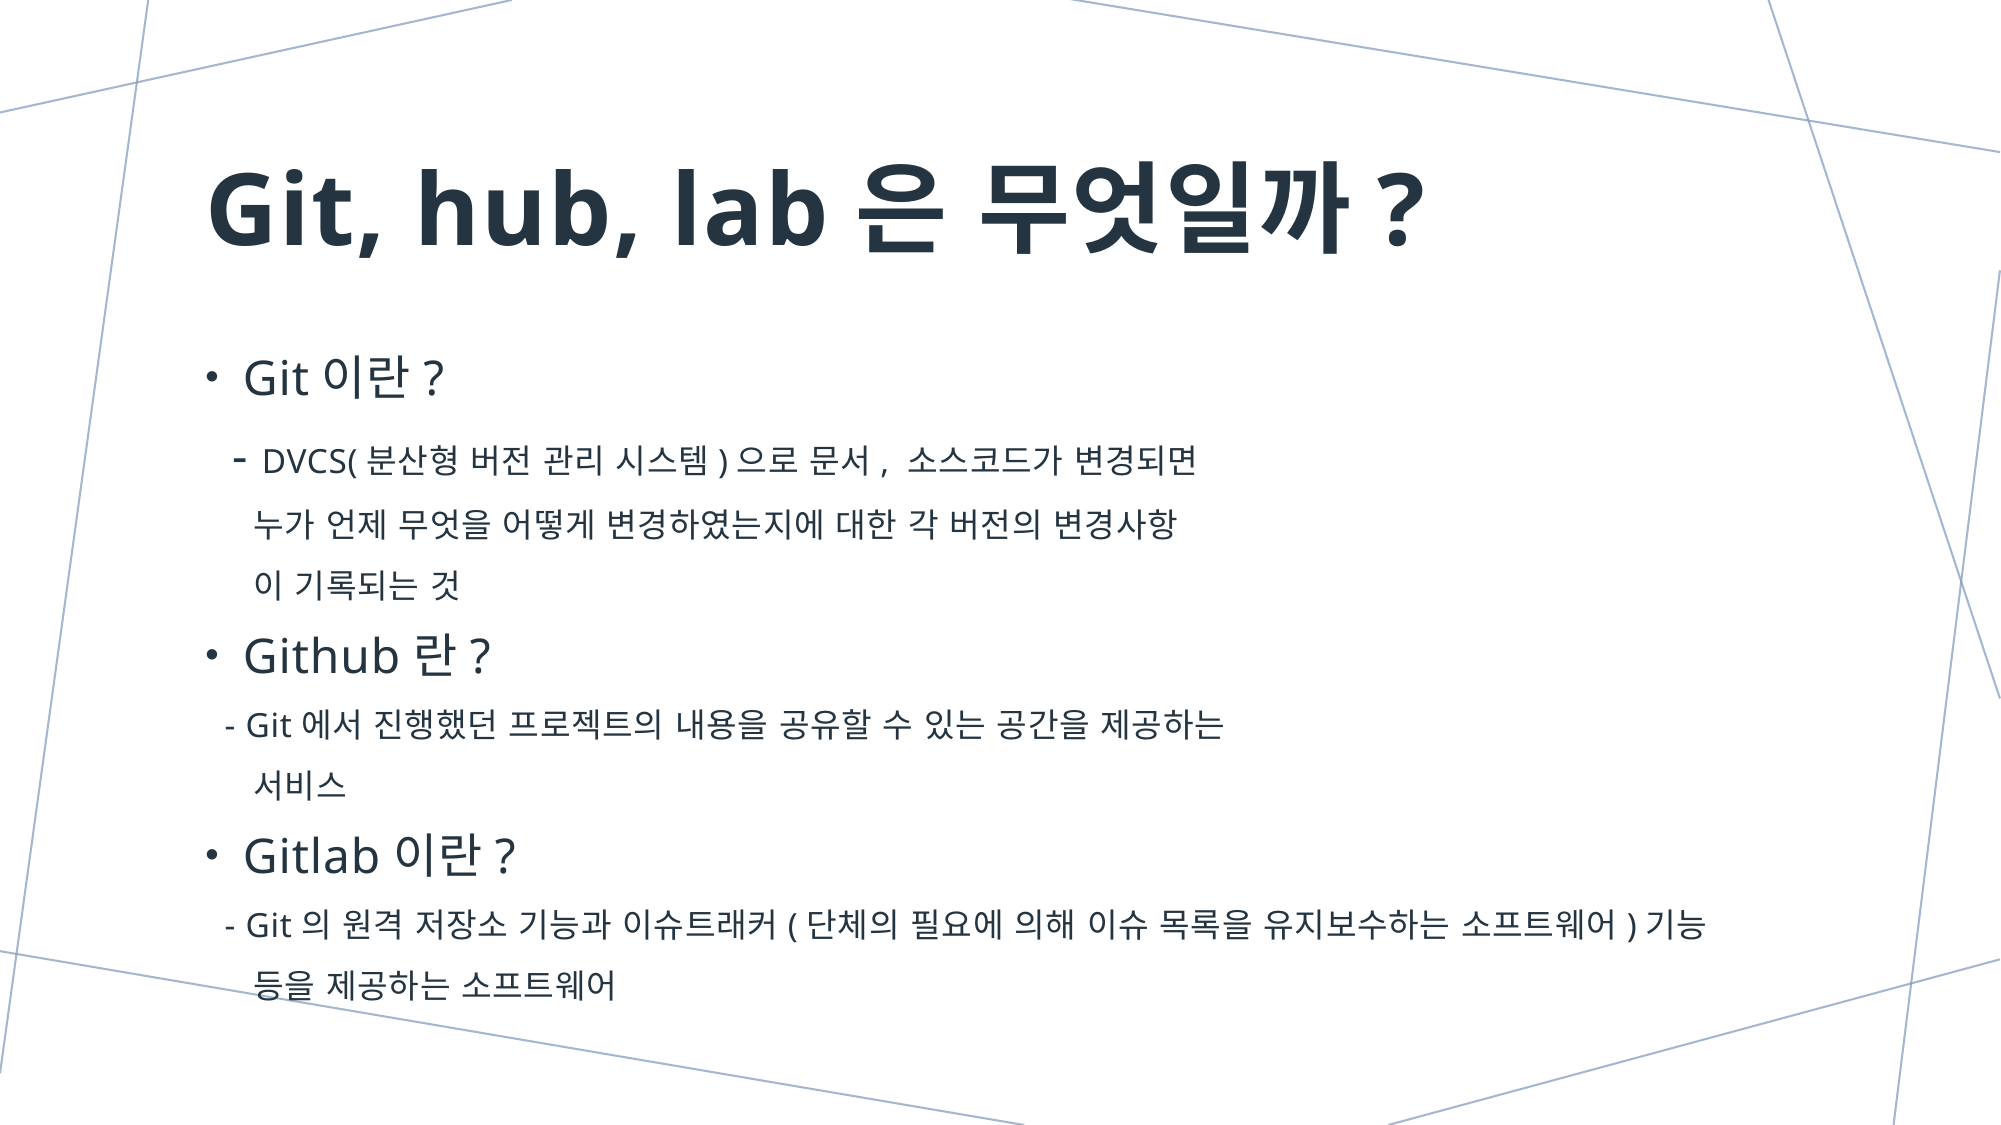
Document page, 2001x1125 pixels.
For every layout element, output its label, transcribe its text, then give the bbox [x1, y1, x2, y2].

title Git, hub, lab은 무엇일까? [187, 87, 1813, 315]
list Git이란? - DVCS(분산형 버전 관리 시스템)으로 문서, 소스코드가 변경되면 누가 언제 무엇을 어떻게 변경하였는지에 대한 각 버전의 변경사항 이 기록되는 것 Github란? - Git에서 진행했던 프로젝트의 내용을 공유할 수 있는 공간을 제공하는 서비스 Gitlab이란? - Git의 원격 저장소 기능과 이슈트래커(단체의 필요에 의해 이슈 목록을 유지보수하는 소프트웨어)기능 등을 제공하는 소프트웨어 [187, 329, 1813, 990]
